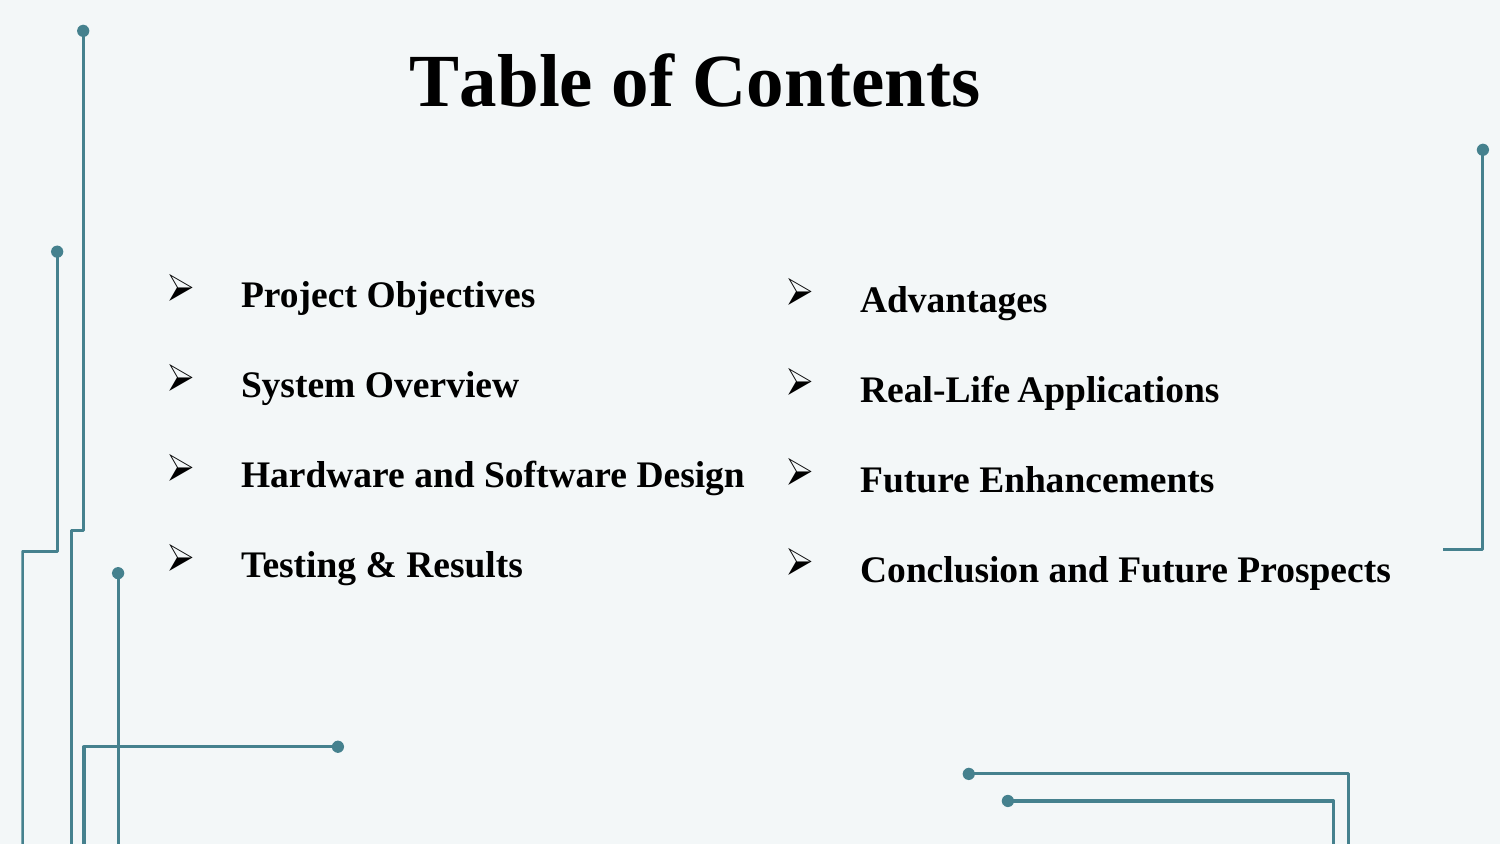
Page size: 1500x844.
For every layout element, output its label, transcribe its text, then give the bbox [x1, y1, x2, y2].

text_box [968, 773, 1500, 844]
text_box Project Objectives System Overview Hardware and Software Design Testing & Results [151, 218, 776, 733]
text_box Table of Contents [395, 24, 1424, 130]
text_box Advantages Real-Life Applications Future Enhancements Conclusion and Future Prospects [770, 222, 1464, 632]
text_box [0, 746, 339, 844]
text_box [1443, 149, 1484, 550]
